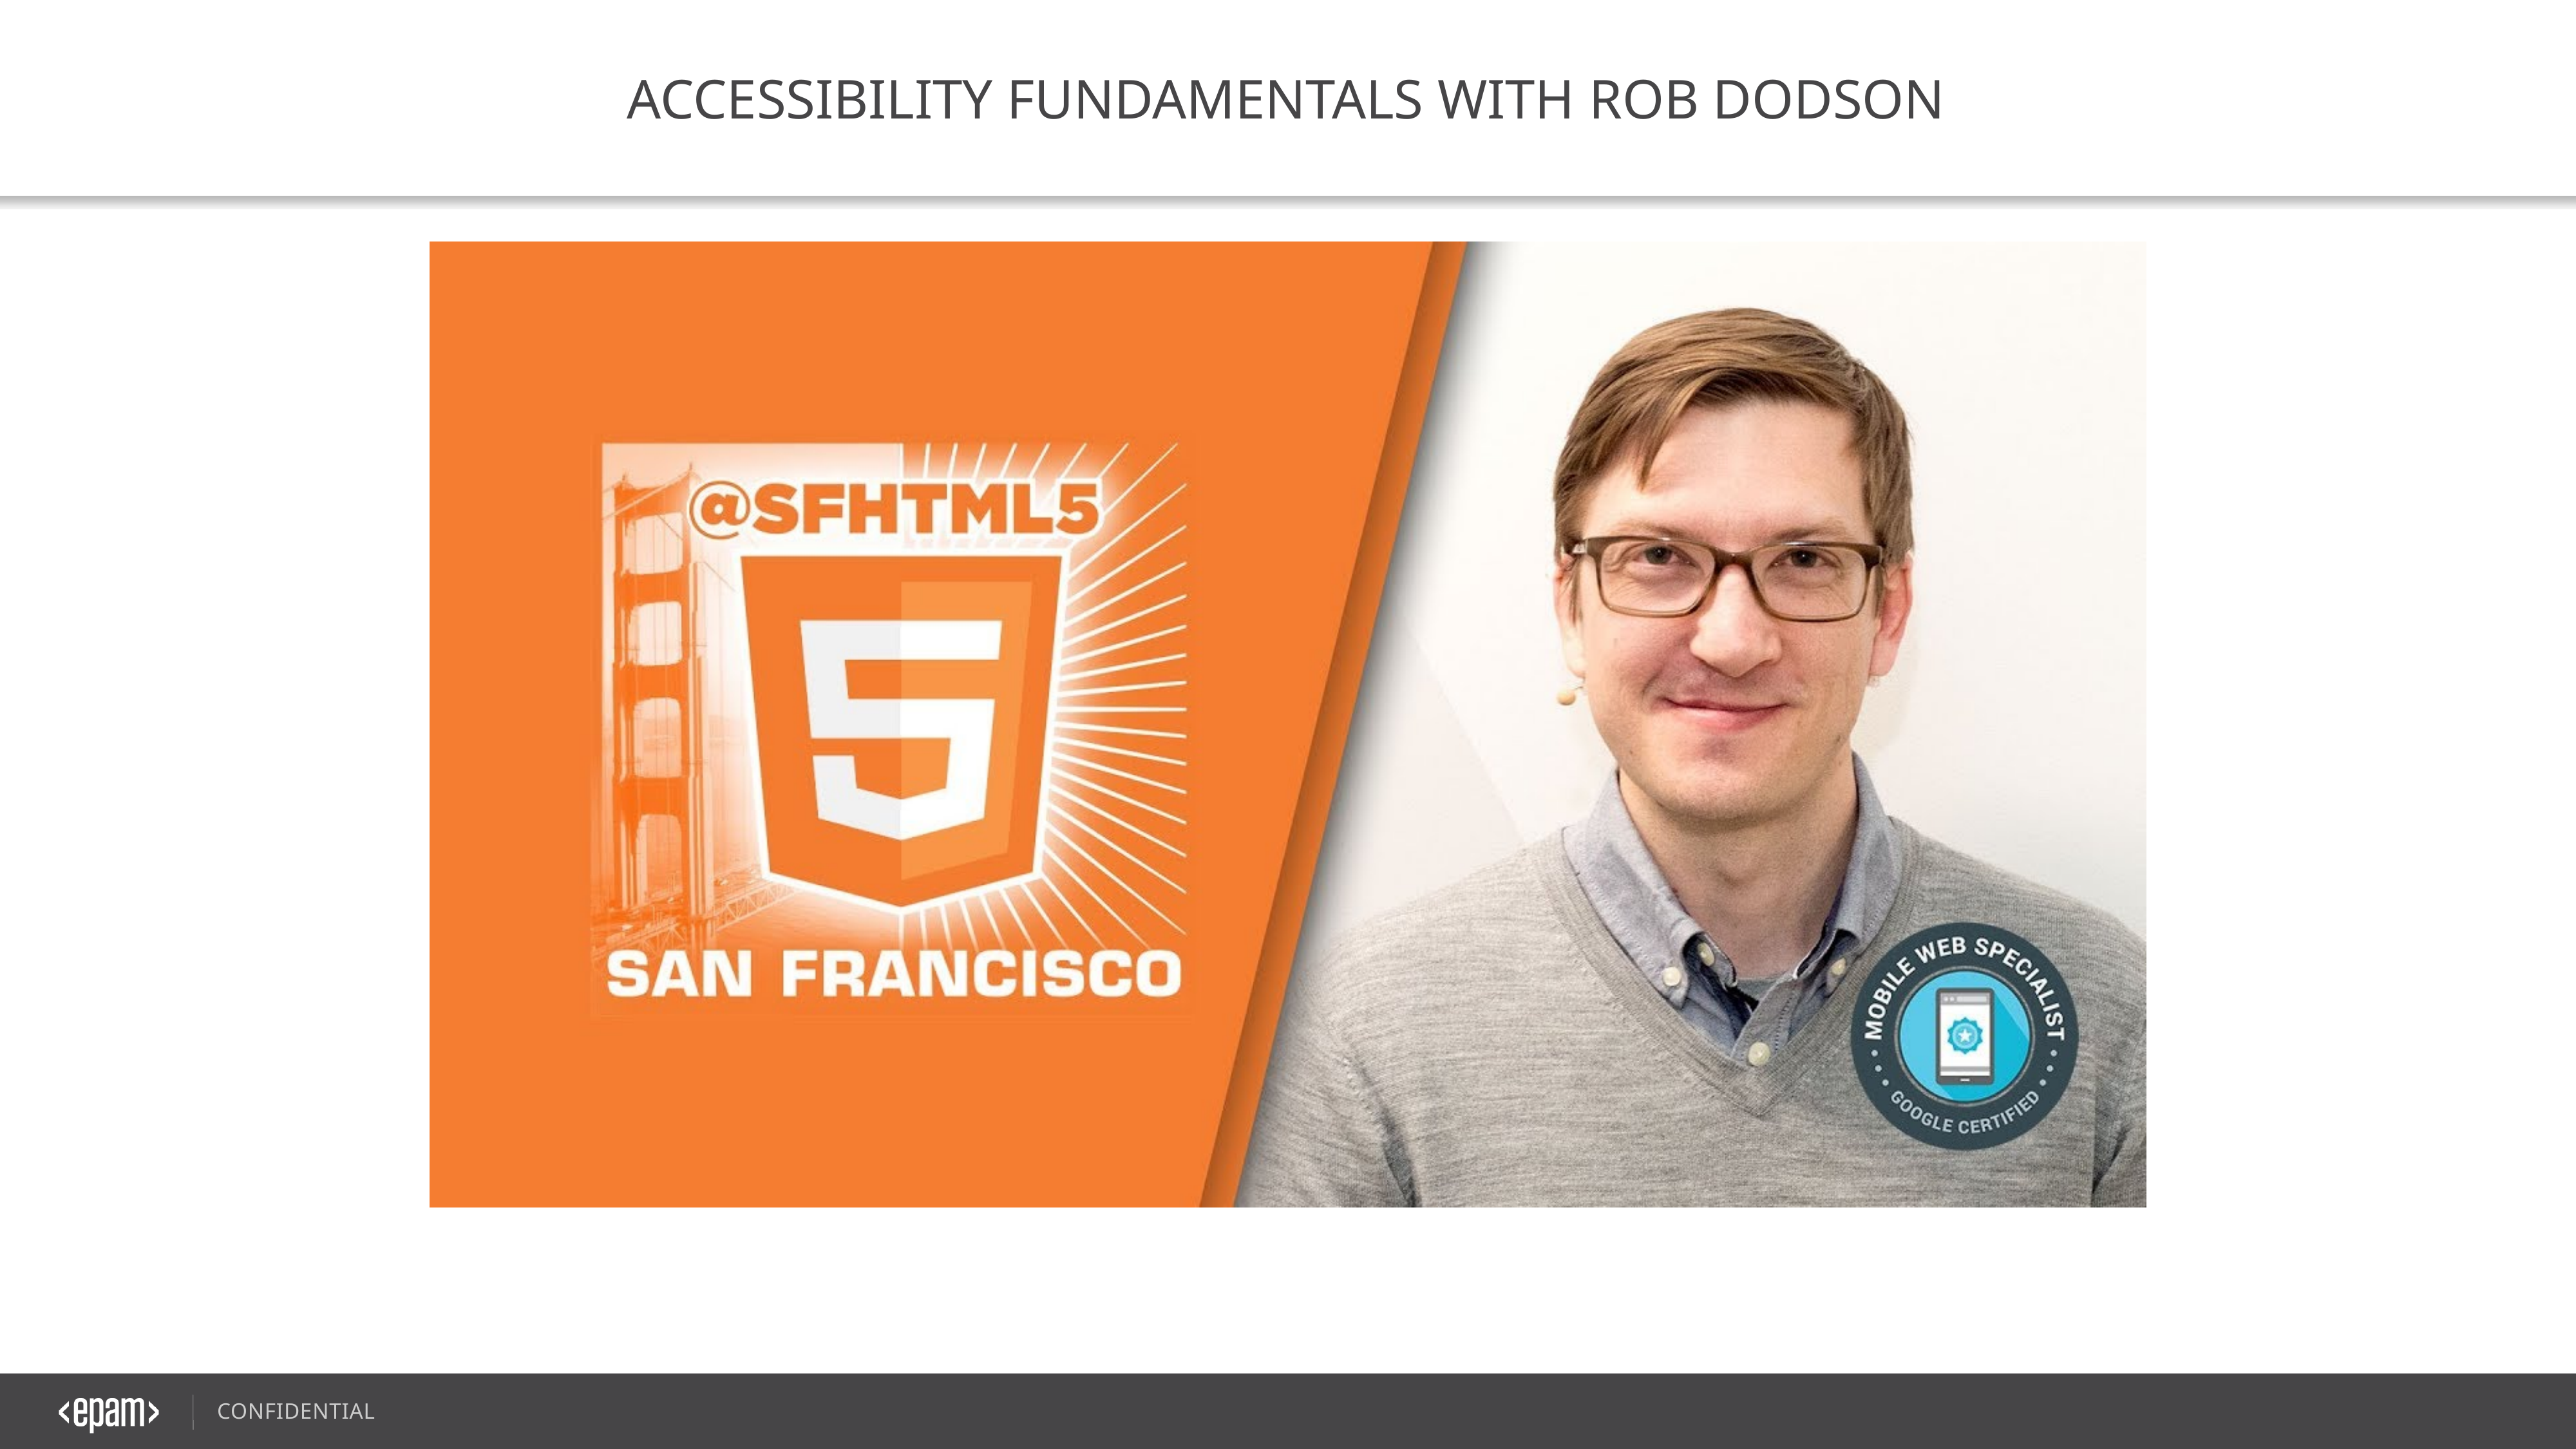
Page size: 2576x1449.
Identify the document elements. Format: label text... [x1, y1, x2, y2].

picture [58, 1397, 159, 1434]
list Accessibility Fundamentals with Rob Dodson [0, 0, 2576, 197]
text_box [429, 241, 2147, 1208]
